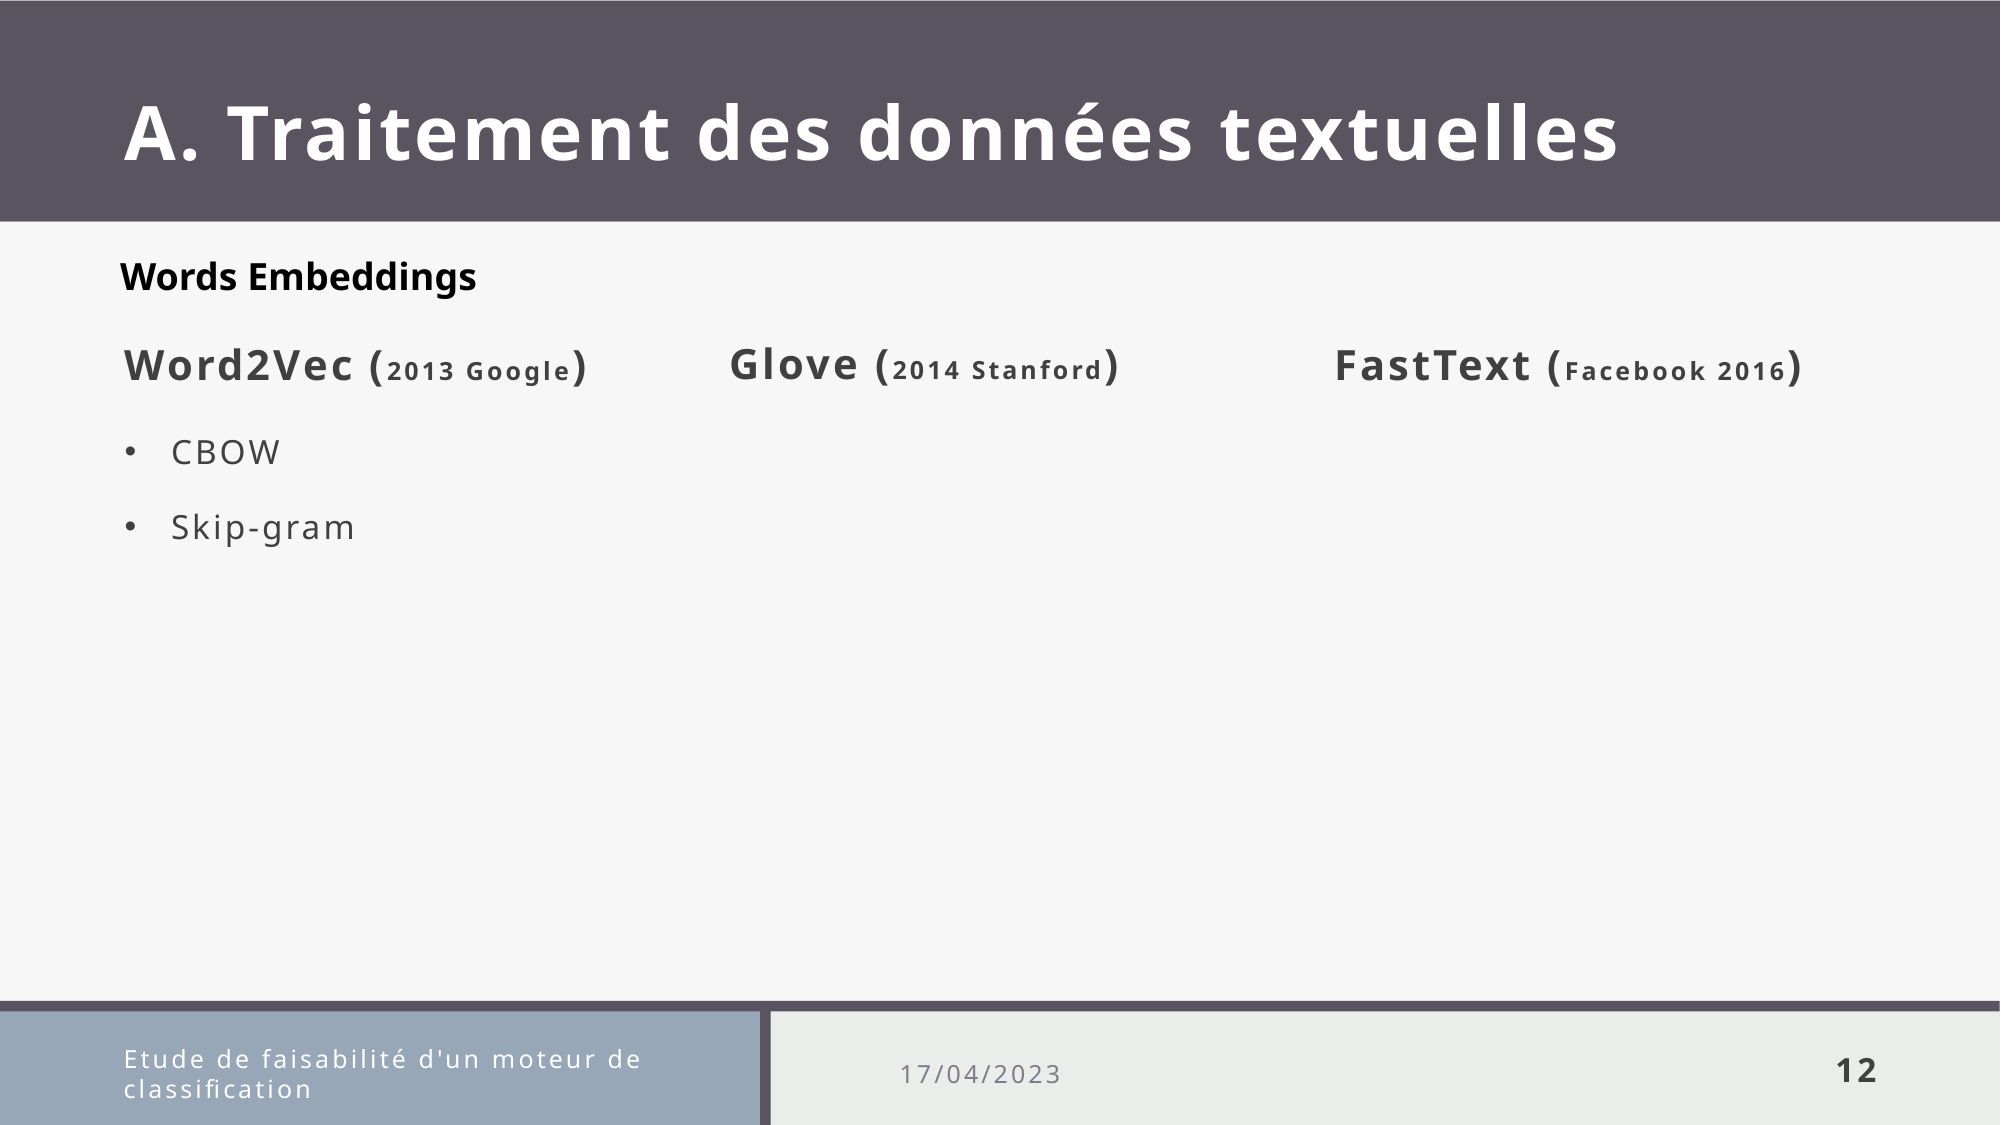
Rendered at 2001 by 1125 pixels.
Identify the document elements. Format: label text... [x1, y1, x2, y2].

title A. Traitement des données textuelles [106, 29, 1895, 184]
list Glove (2014 Stanford) [711, 299, 1289, 377]
list FastText (Facebook 2016) [1316, 300, 1894, 378]
slide_number 12 [1733, 1035, 1895, 1110]
list Word2Vec (2013 Google) [106, 300, 684, 378]
text_box Words Embeddings [105, 245, 650, 306]
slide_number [881, 1035, 1442, 1110]
footer Etude de faisabilité d'un moteur de classification [105, 1035, 668, 1110]
list CBOW Skip-gram [106, 396, 684, 922]
